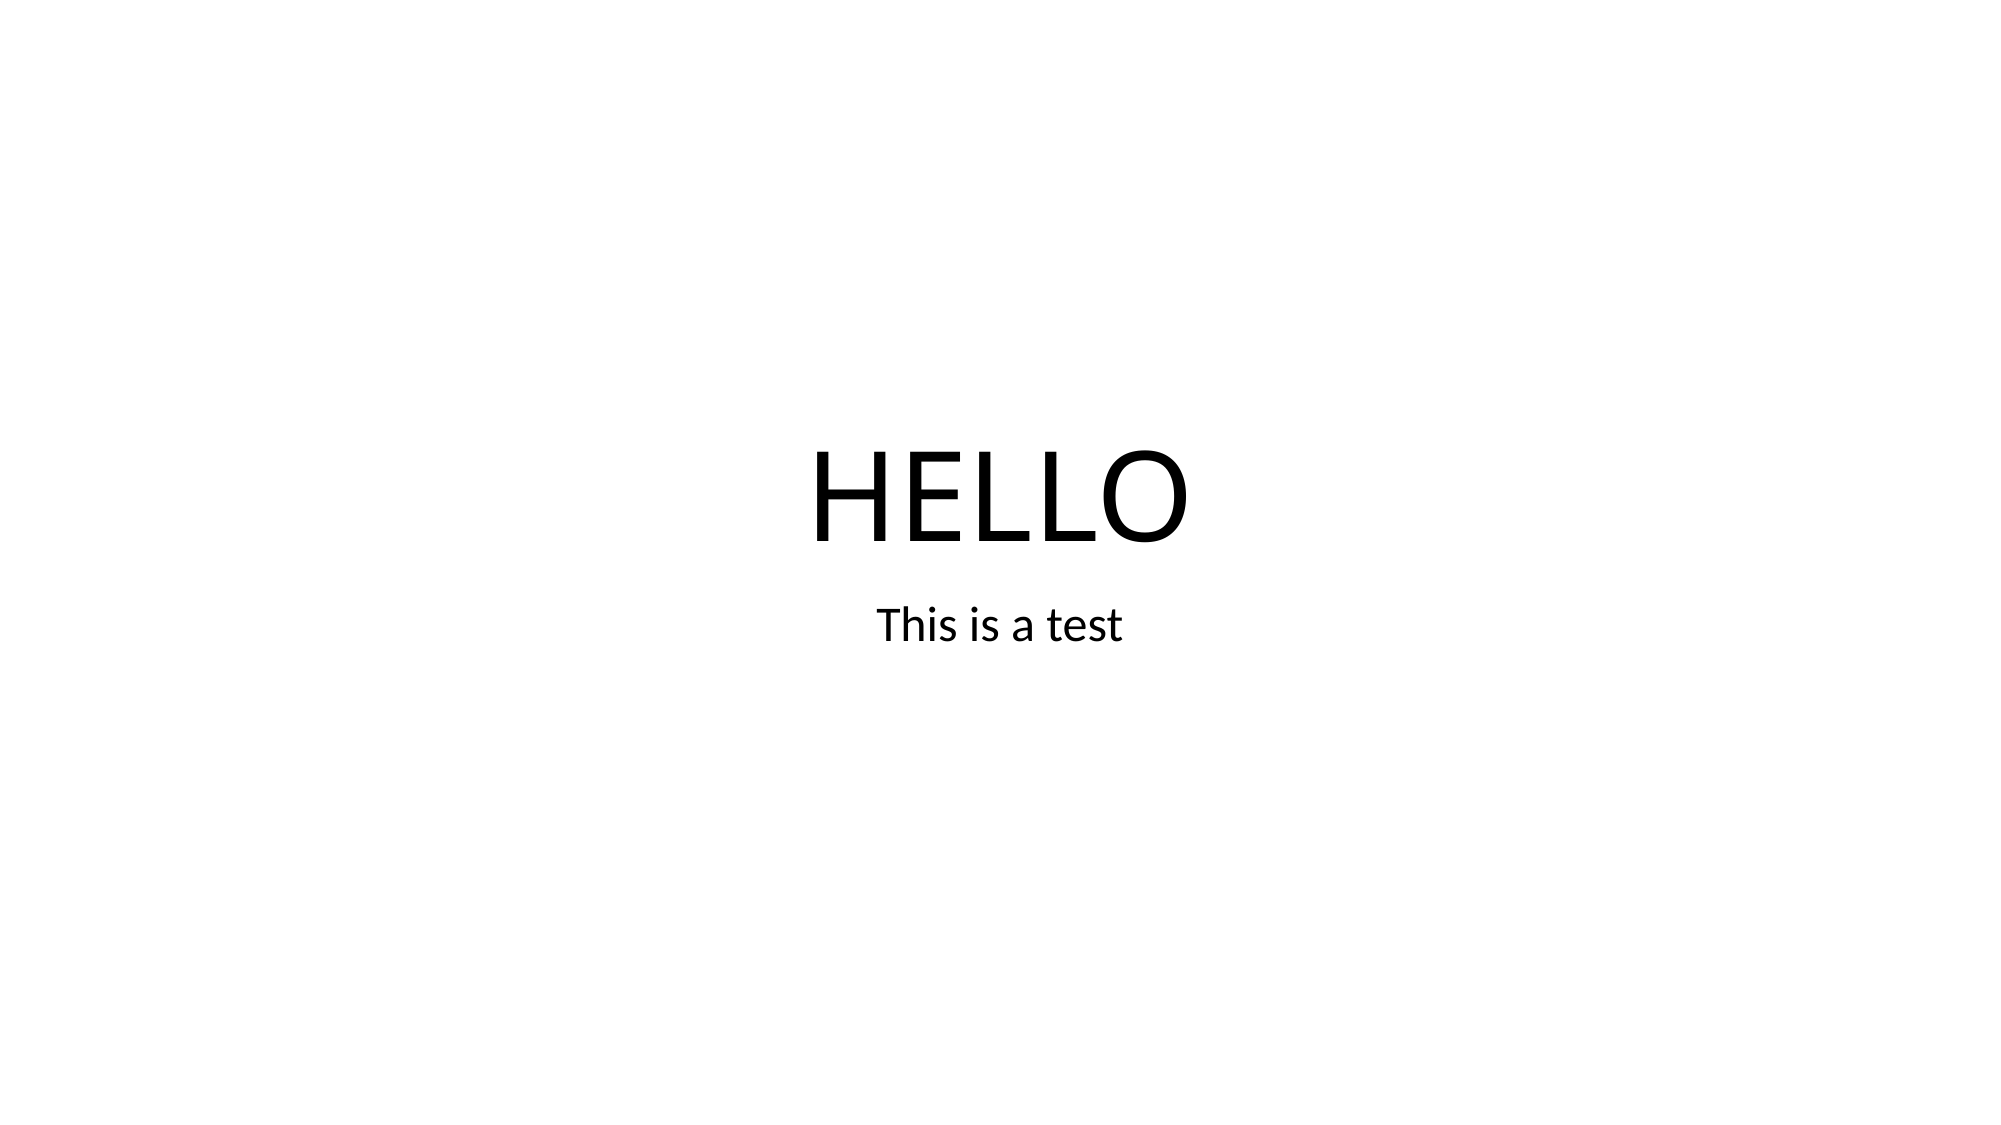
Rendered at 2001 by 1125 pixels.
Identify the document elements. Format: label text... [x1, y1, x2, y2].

subtitle This is a test [249, 590, 1750, 863]
title HELLO [249, 184, 1750, 576]
